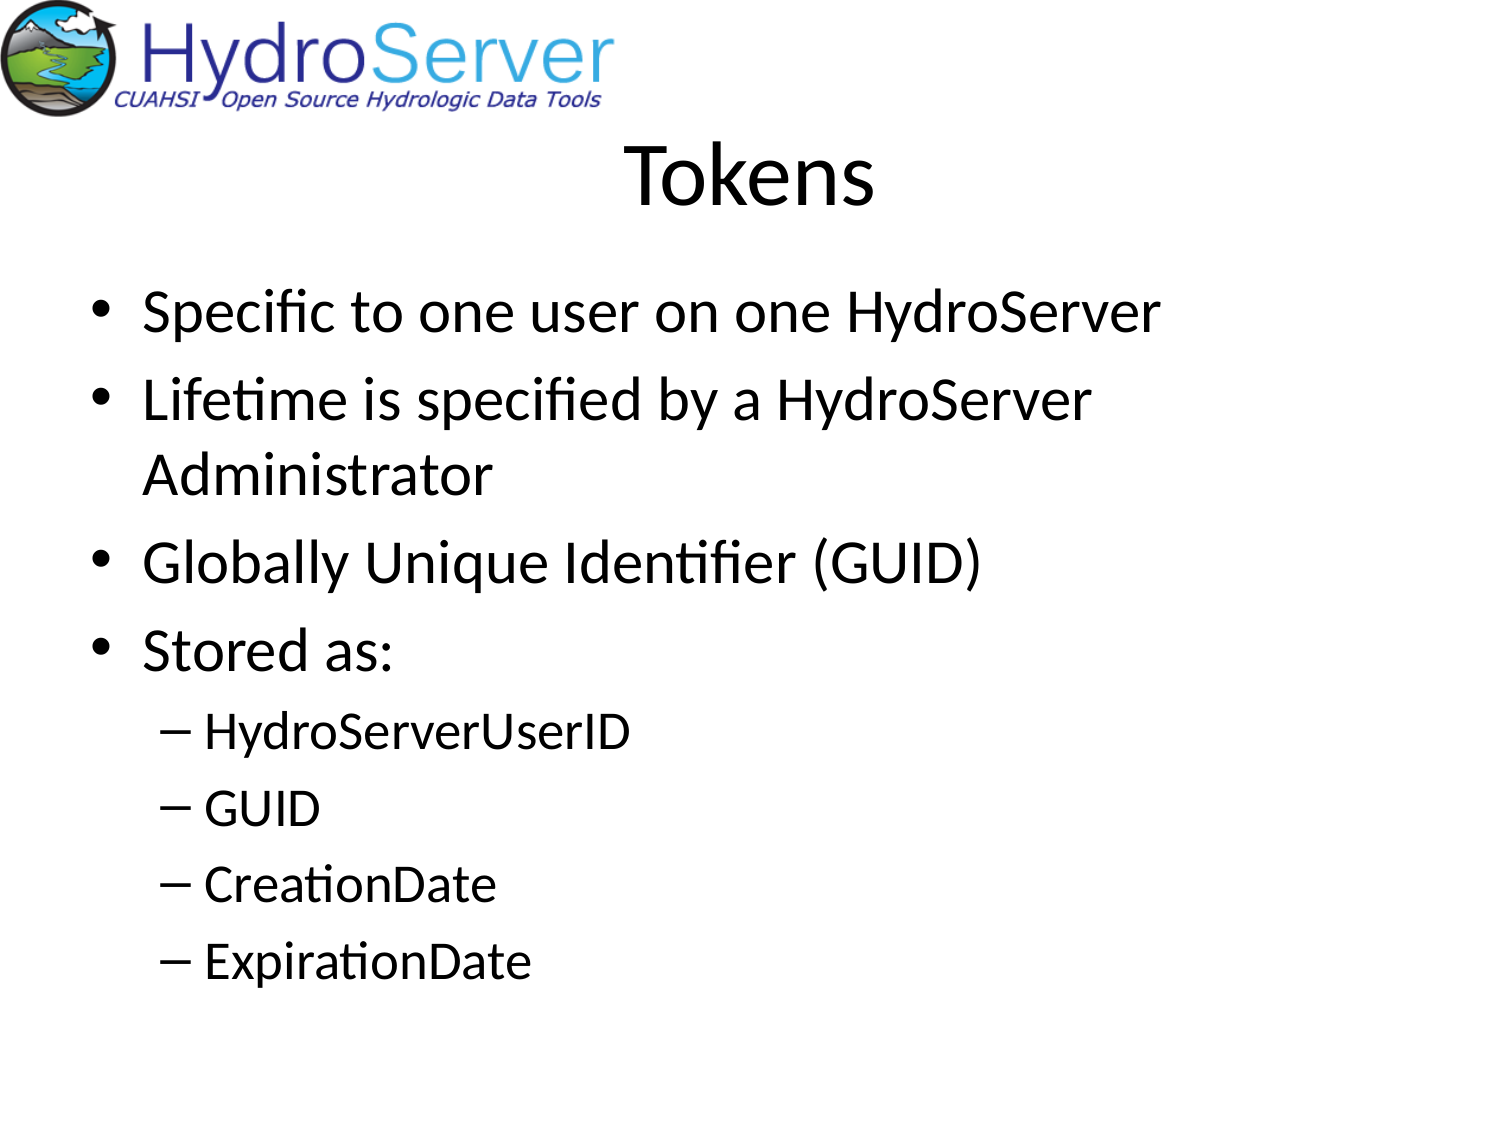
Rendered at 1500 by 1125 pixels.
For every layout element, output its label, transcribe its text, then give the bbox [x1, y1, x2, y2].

title Tokens [75, 75, 1425, 262]
list Specific to one user on one HydroServer Lifetime is specified by a HydroServer Administrator Globally Unique Identifier (GUID) Stored as: HydroServerUserID GUID CreationDate ExpirationDate [75, 262, 1425, 1005]
picture [0, 0, 701, 118]
